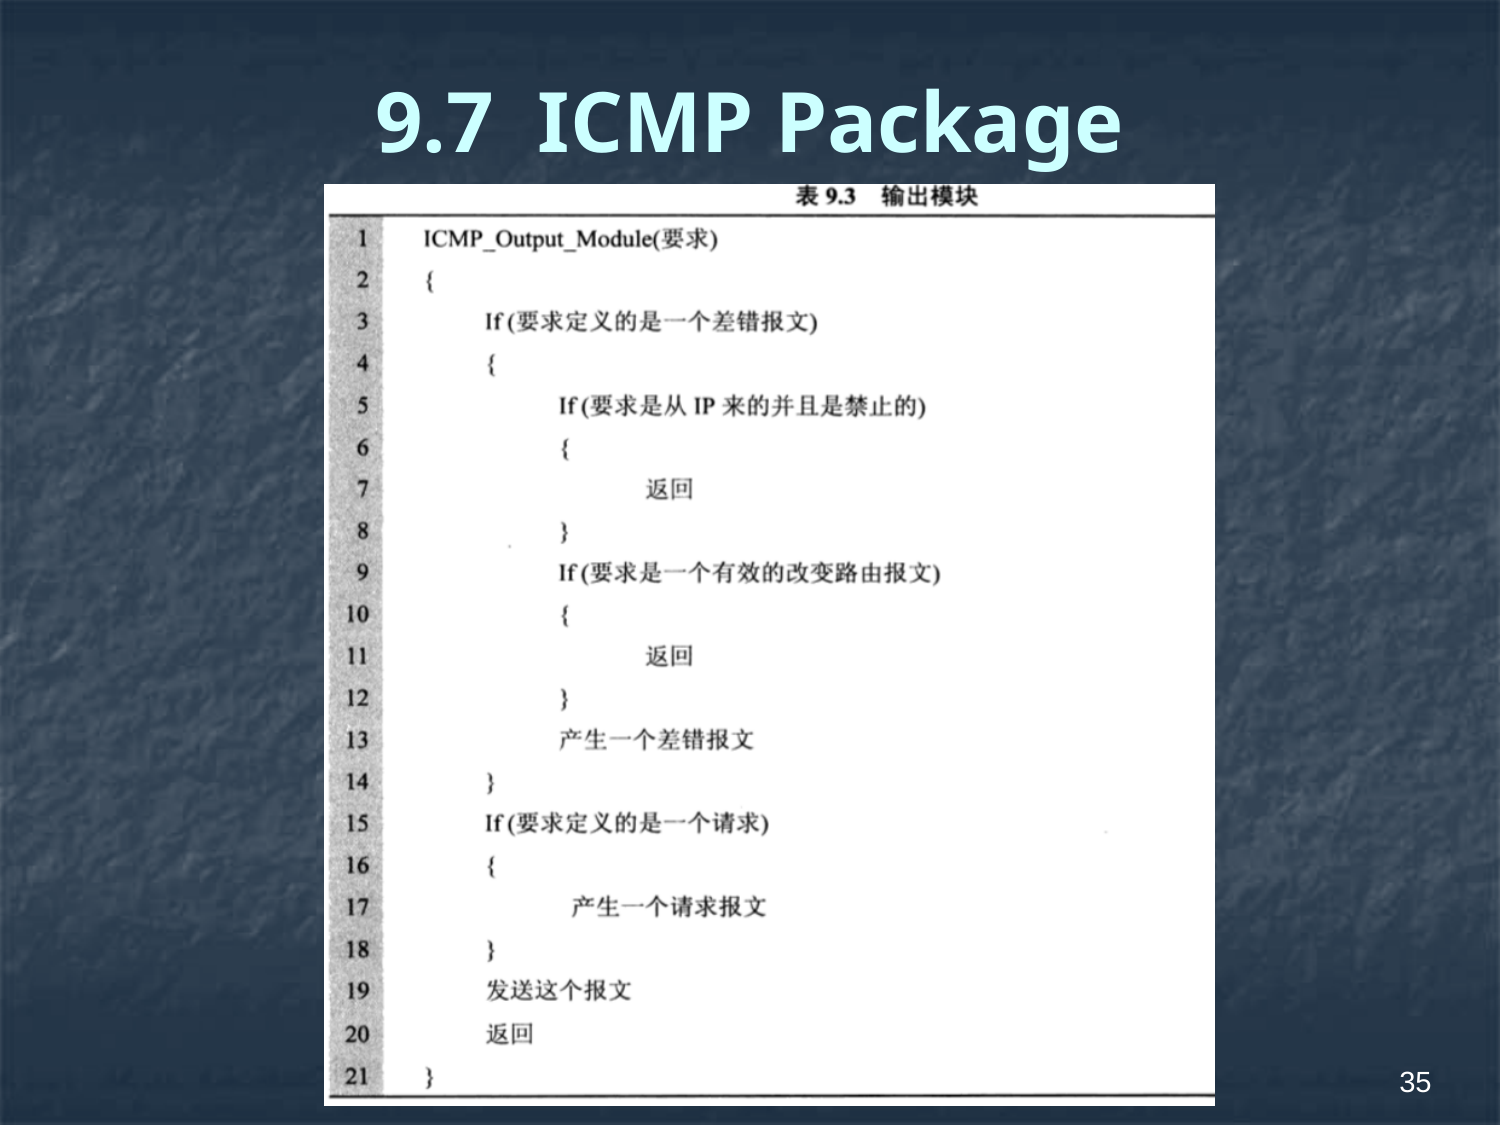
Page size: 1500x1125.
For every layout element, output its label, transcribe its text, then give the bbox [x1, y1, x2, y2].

title 9.7 ICMP Package [53, 19, 1447, 220]
slide_number 35 [1215, 1034, 1447, 1106]
picture [324, 184, 1215, 1106]
